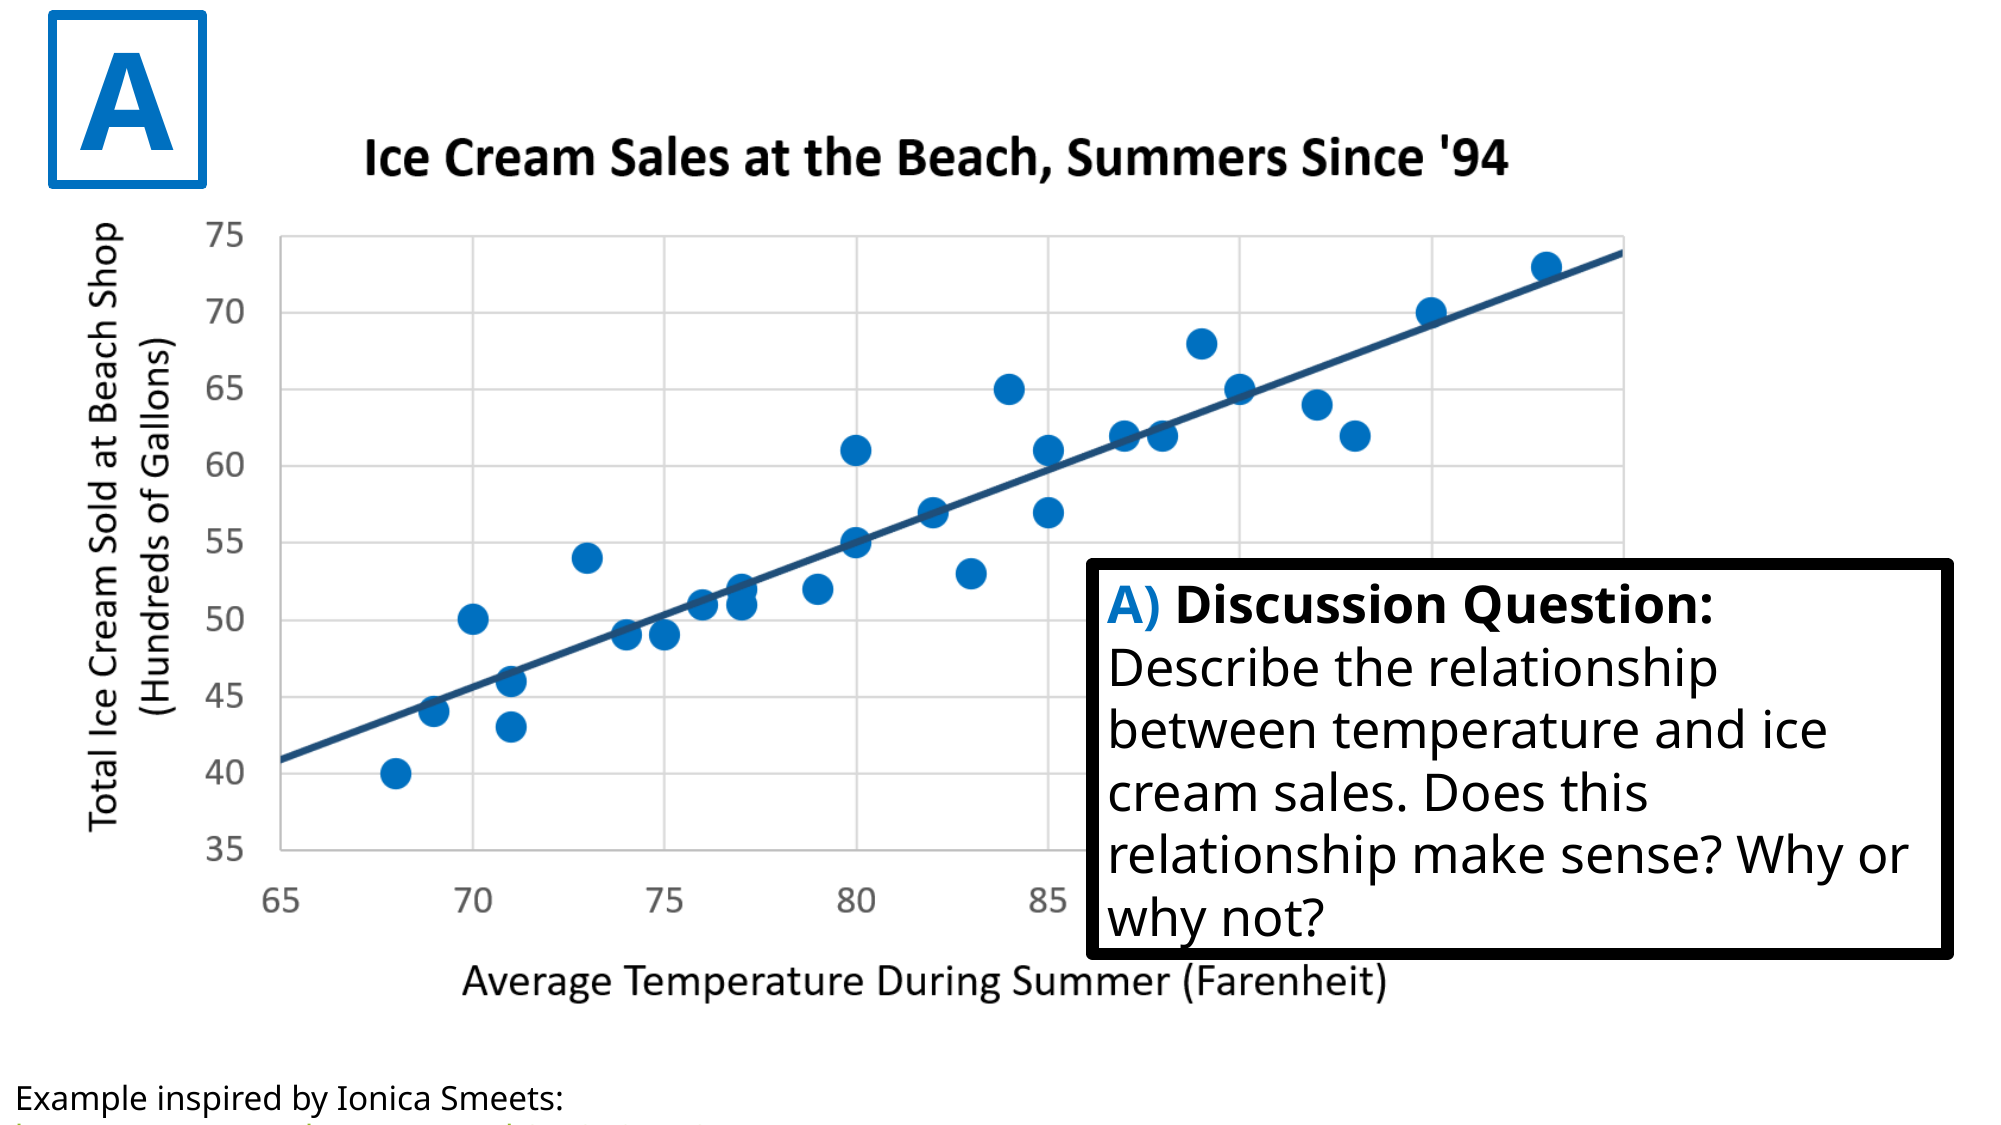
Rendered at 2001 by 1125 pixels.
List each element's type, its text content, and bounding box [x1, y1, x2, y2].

text_box Example inspired by Ionica Smeets: https://www.youtube.com/watch?v=8B271L3NtAw [0, 1069, 1366, 1125]
picture [56, 106, 1675, 1024]
text_box A) Discussion Question: Describe the relationship between temperature and ice cream sales. Does this relationship make sense? Why or why not? [1675, 563, 1948, 955]
text_box A [51, 14, 203, 186]
